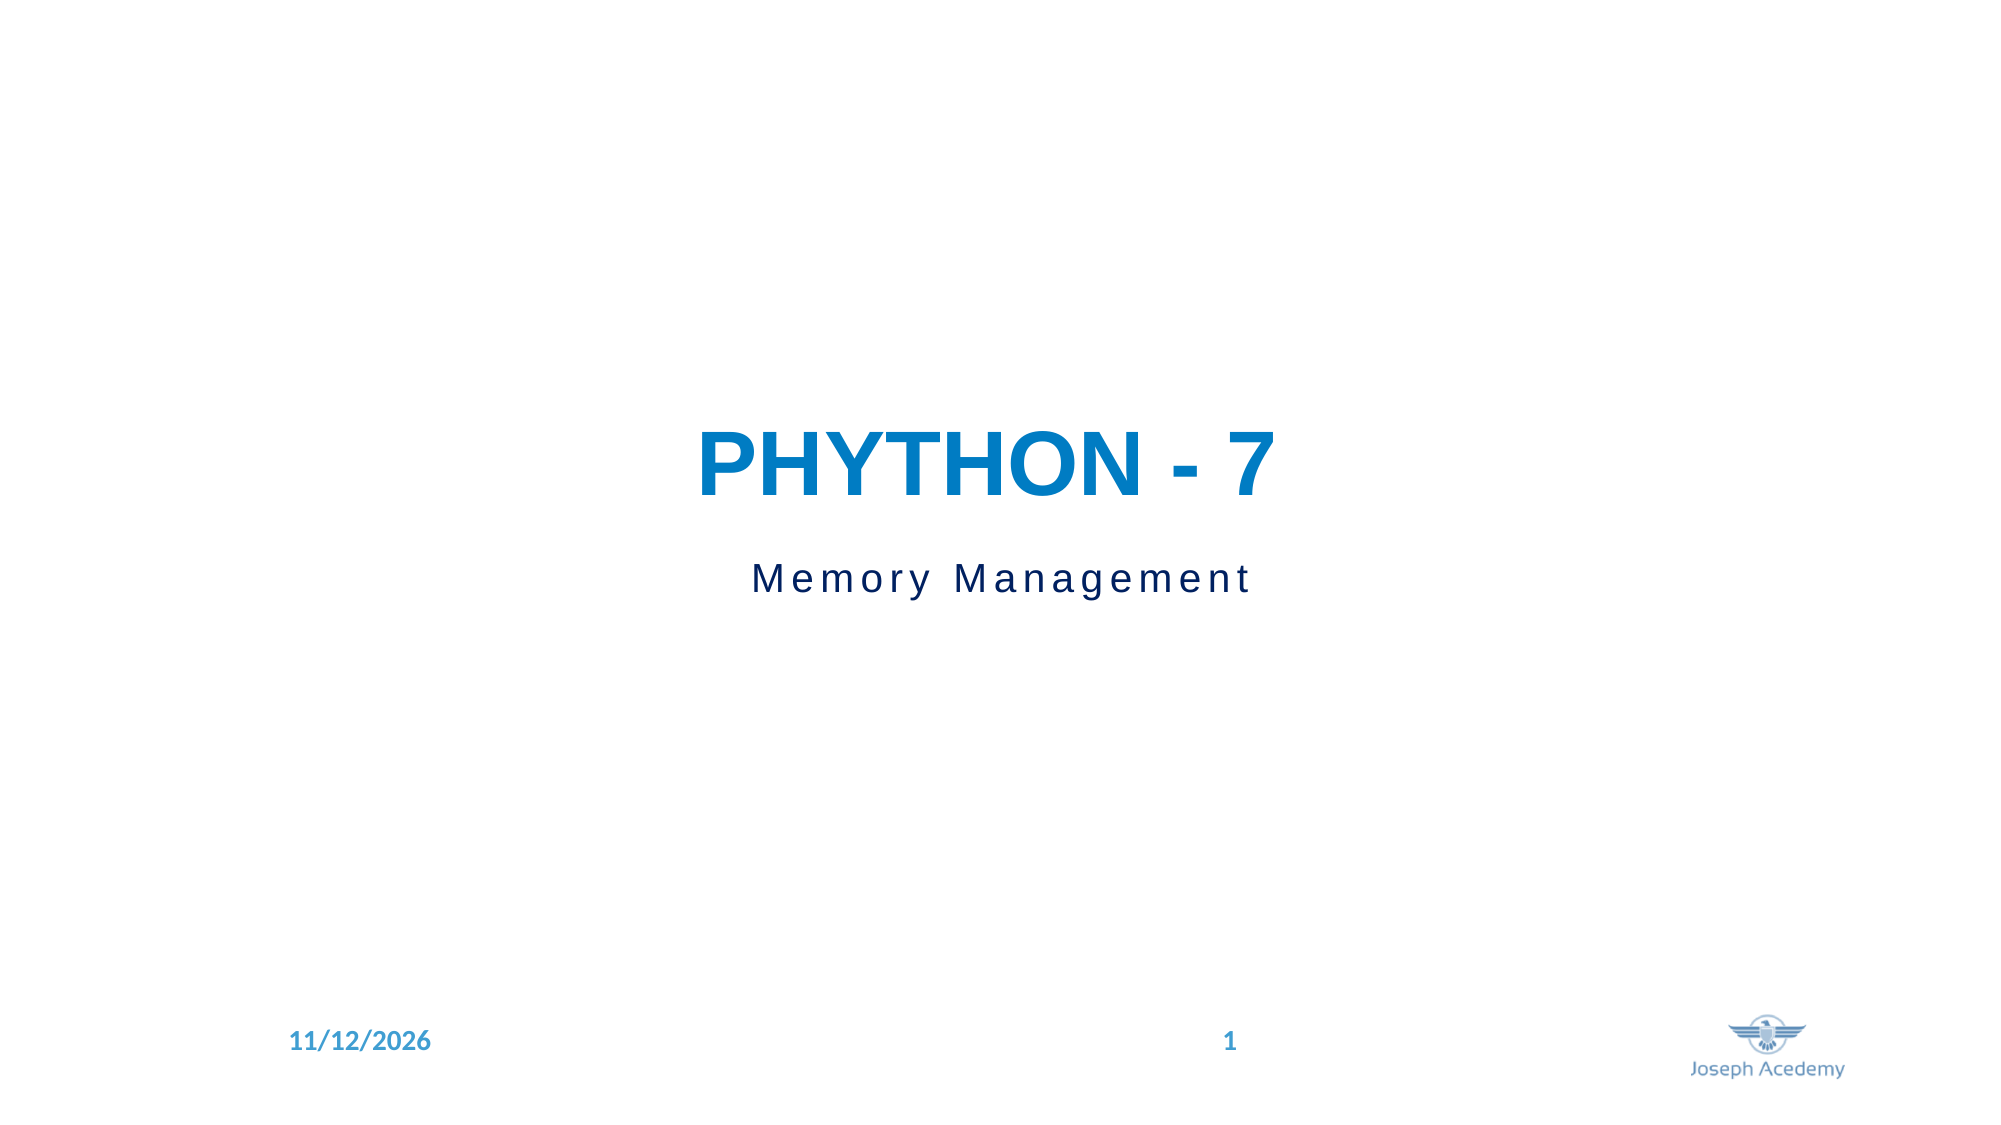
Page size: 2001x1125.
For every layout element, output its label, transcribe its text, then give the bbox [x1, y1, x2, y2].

text_box PHYTHON - 7 [219, 355, 1781, 577]
text_box Memory Management [378, 544, 1622, 661]
